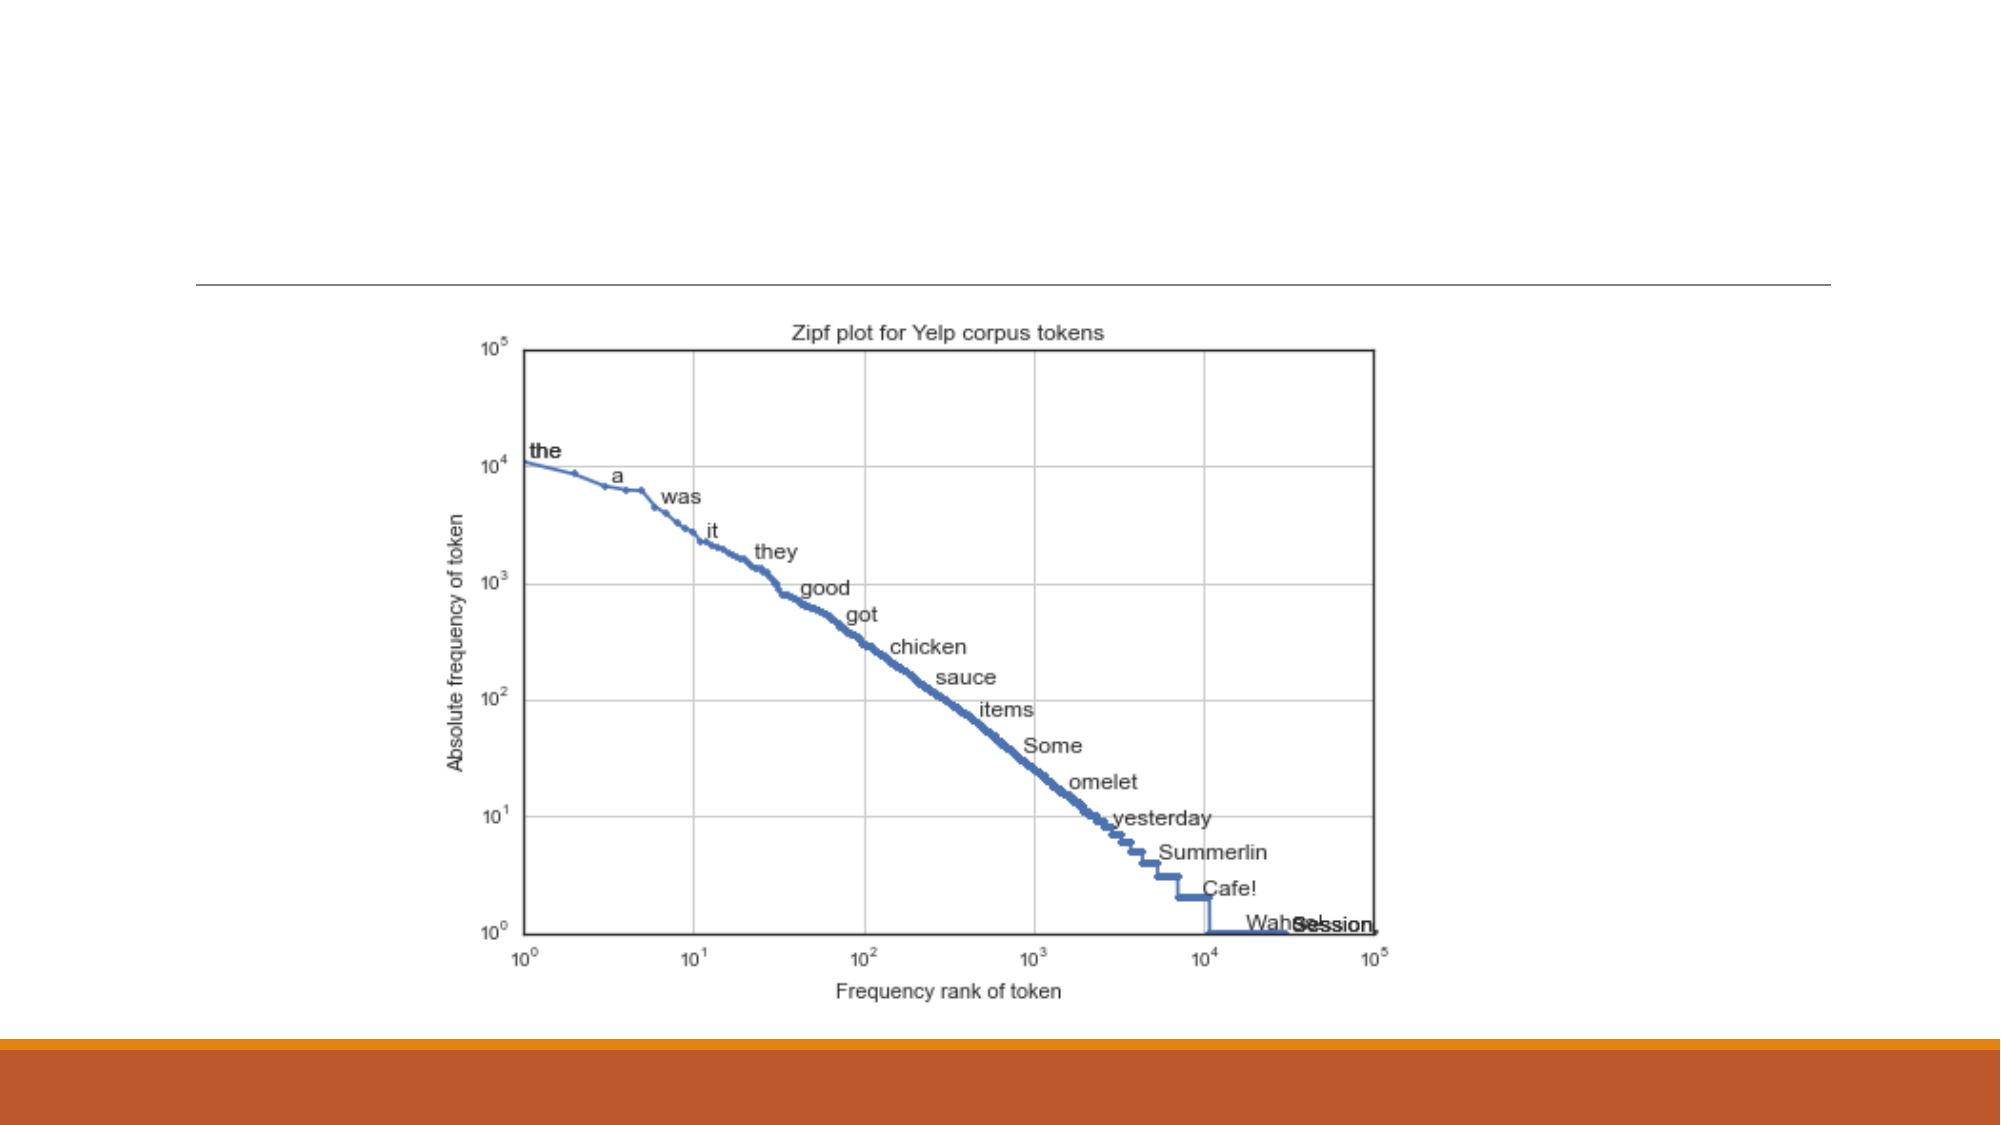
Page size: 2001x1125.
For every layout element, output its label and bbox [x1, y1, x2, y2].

picture [436, 311, 1402, 1017]
